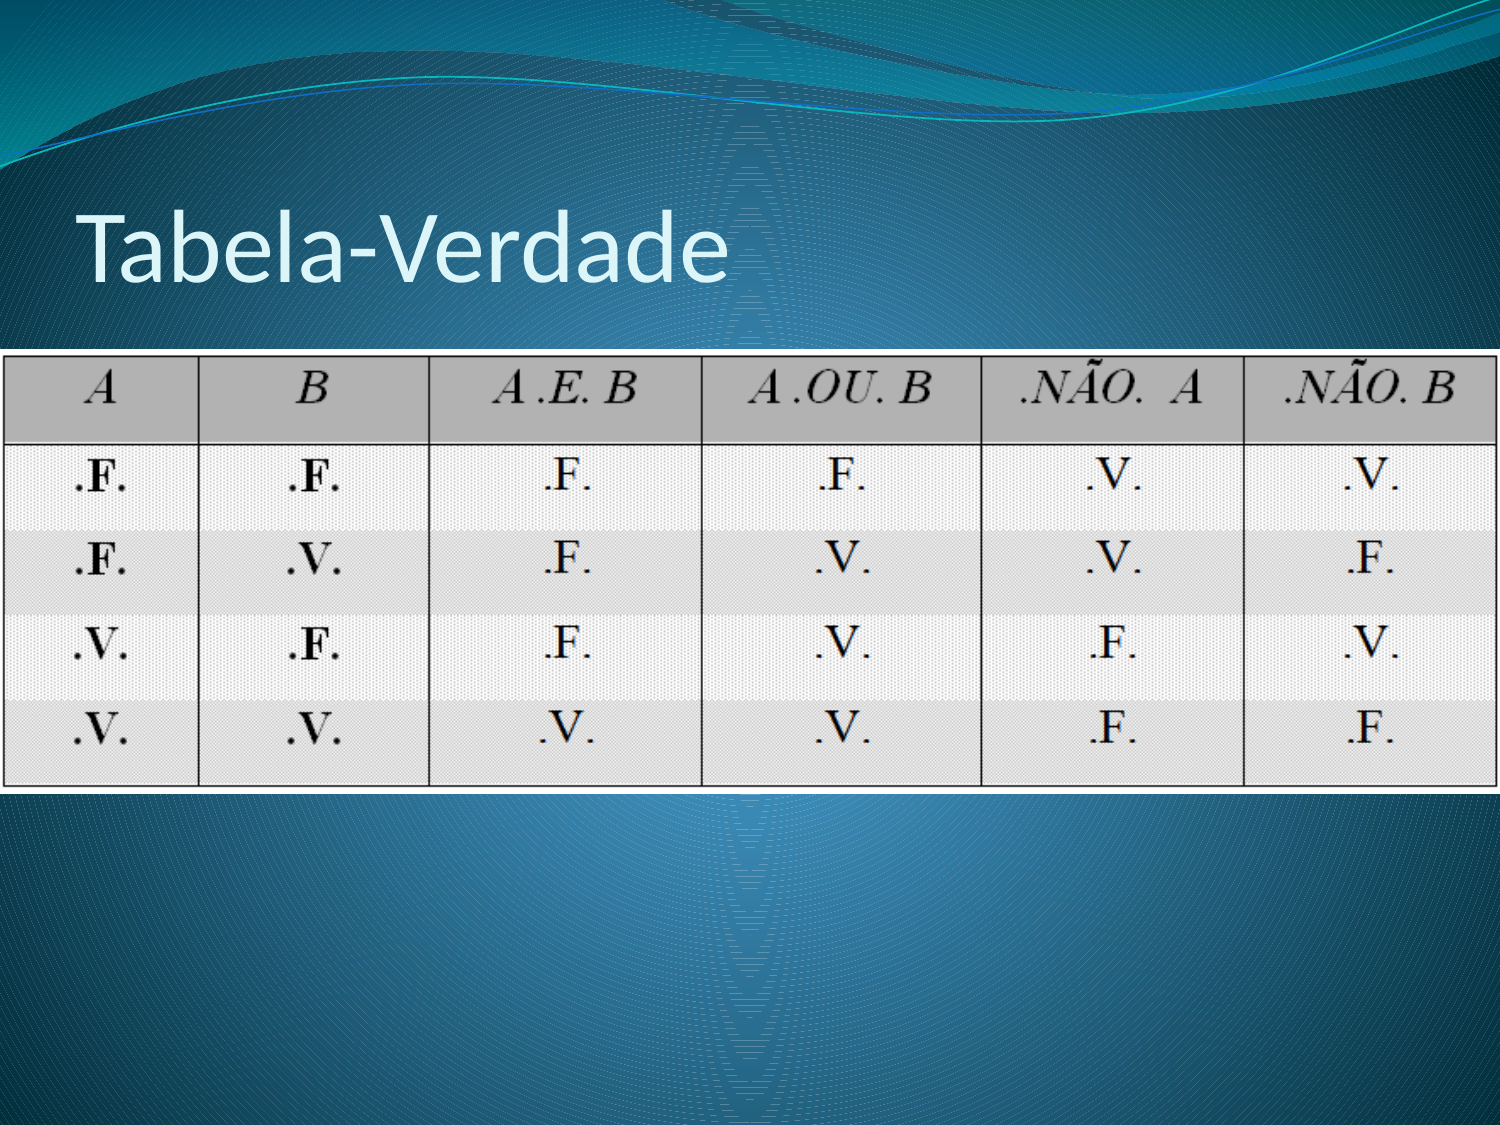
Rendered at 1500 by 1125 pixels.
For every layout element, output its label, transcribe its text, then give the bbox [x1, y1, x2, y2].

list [0, 349, 1500, 794]
title Tabela-Verdade [75, 115, 1425, 303]
